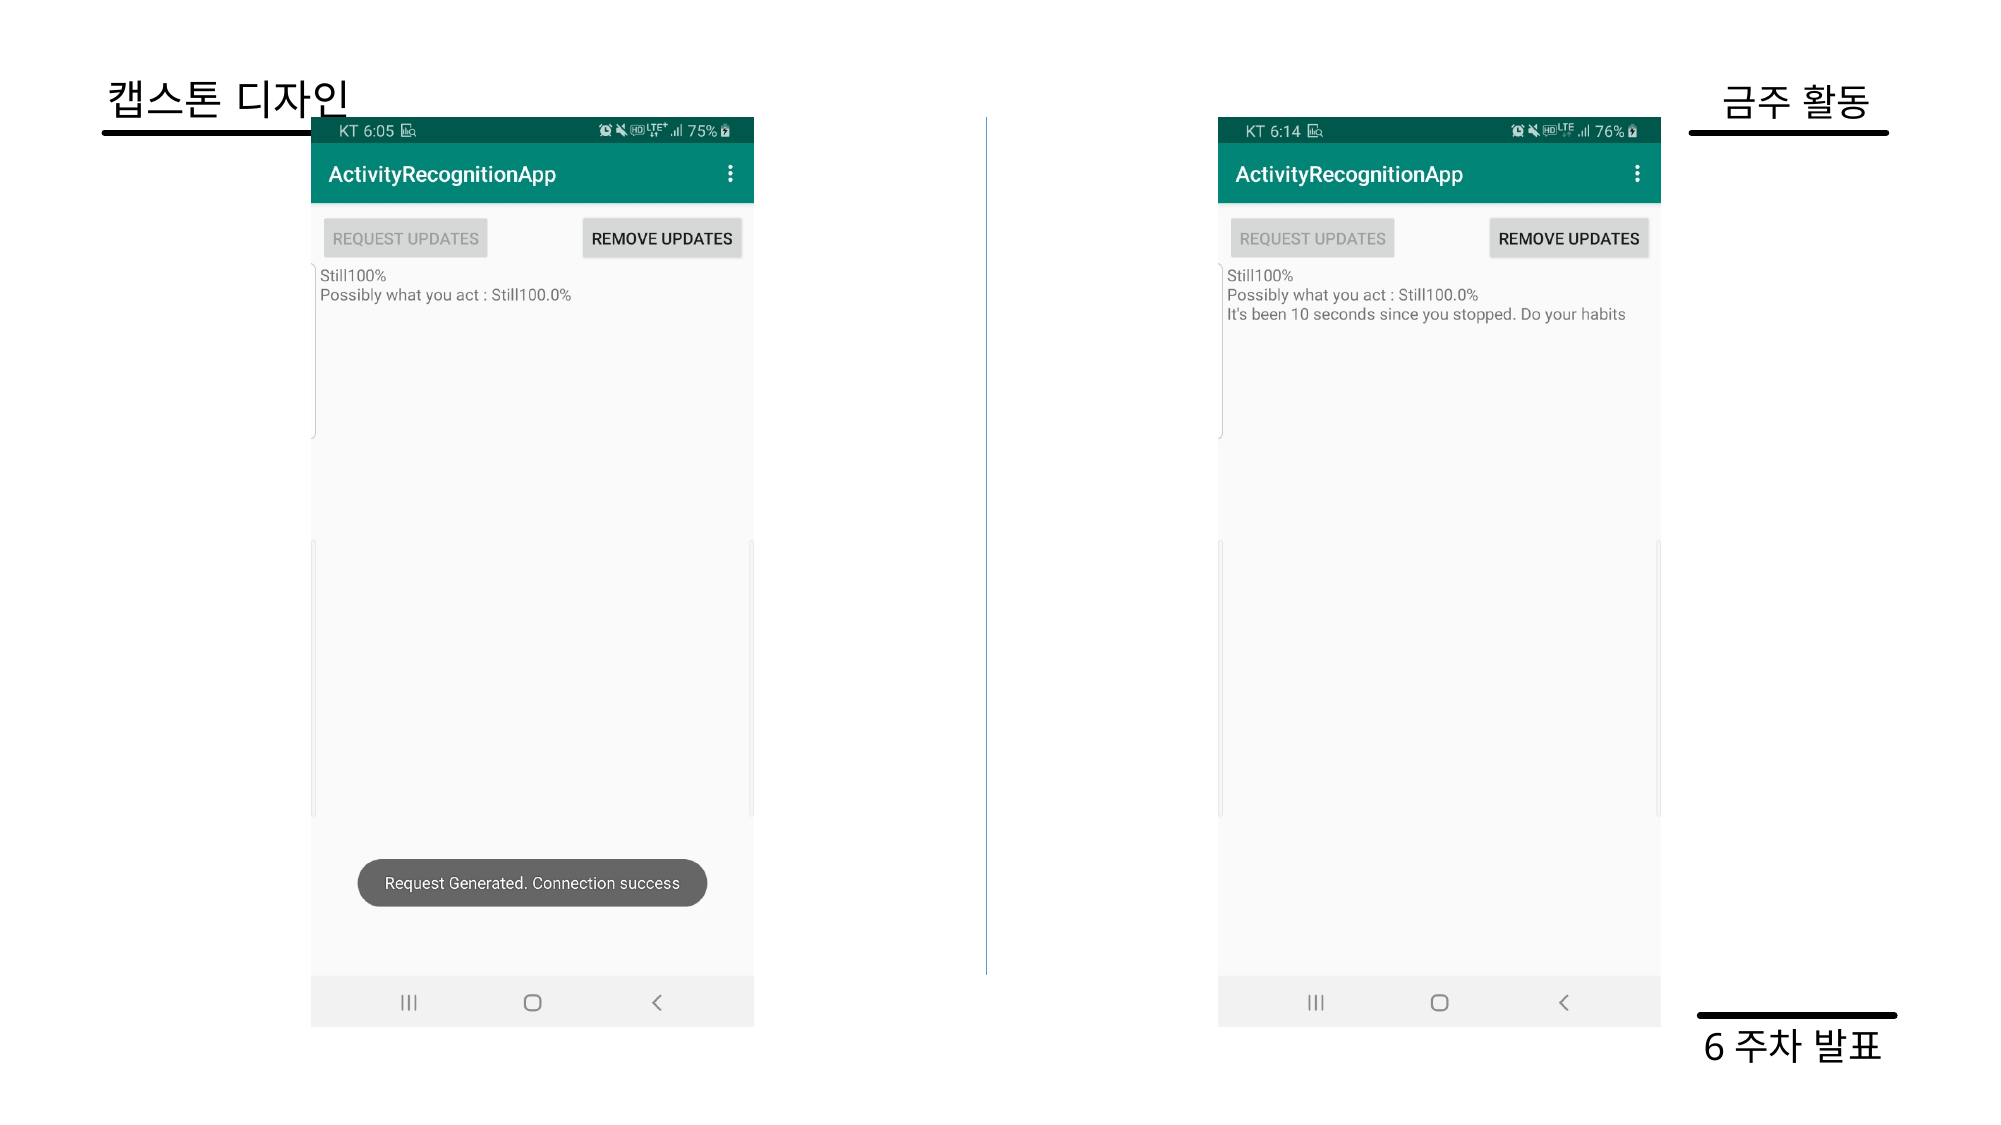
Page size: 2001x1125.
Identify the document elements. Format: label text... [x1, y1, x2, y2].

picture [311, 117, 754, 1028]
picture [1217, 117, 1661, 1028]
text_box 캡스톤 디자인 [61, 71, 398, 133]
text_box 6주차 발표 [1688, 1015, 1898, 1076]
text_box 금주 활동 [1708, 71, 1887, 131]
